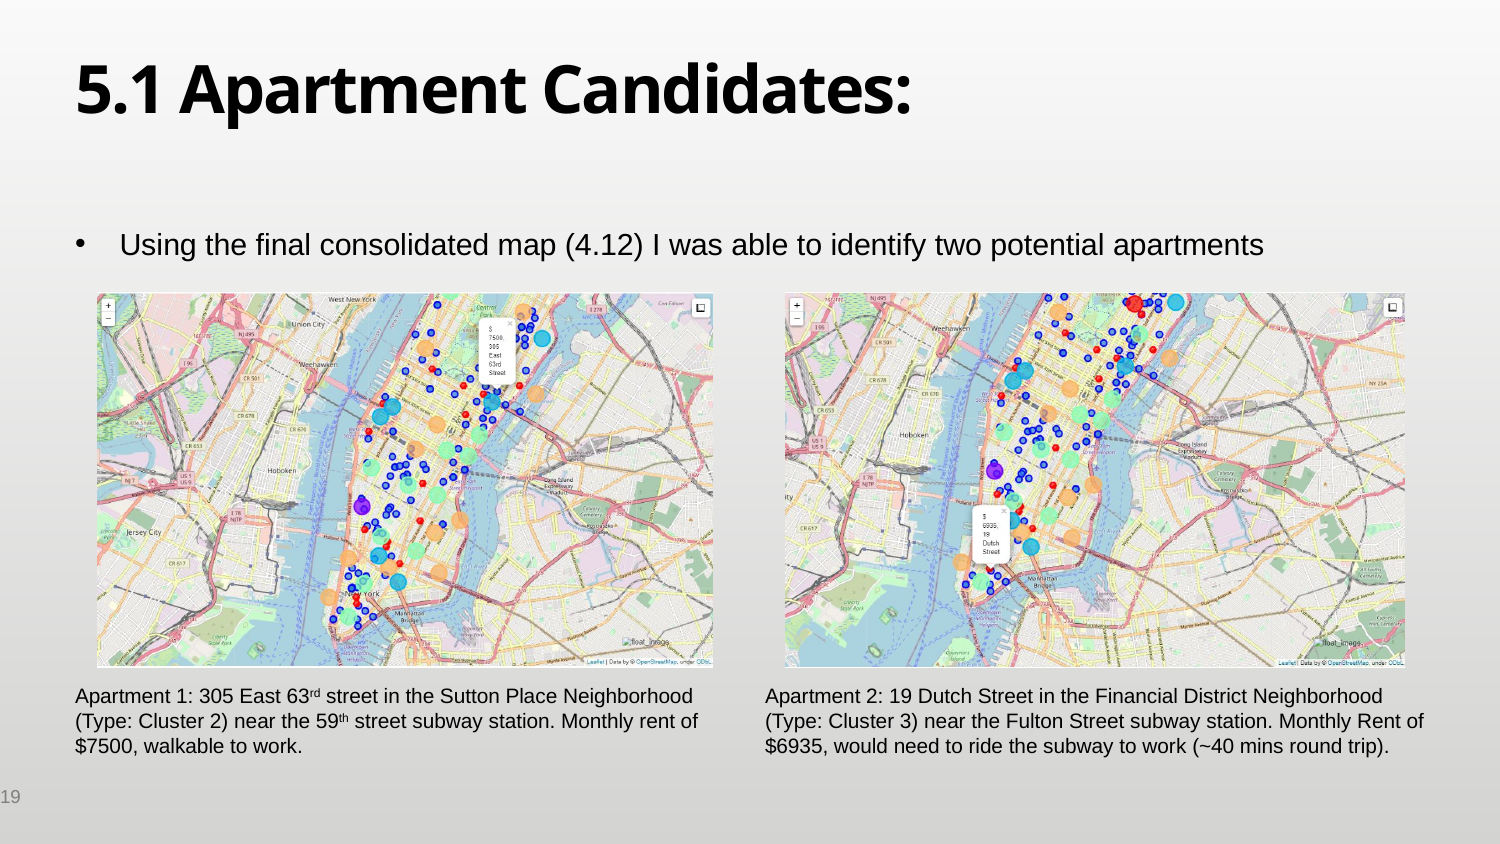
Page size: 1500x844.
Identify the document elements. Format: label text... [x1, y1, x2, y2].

list Apartment 1: 305 East 63rd street in the Sutton Place Neighborhood (Type: Cluster 2) near the 59th street subway station. Monthly rent of $7500, walkable to work. [75, 682, 735, 735]
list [785, 292, 1405, 668]
slide_number 19 [0, 784, 38, 822]
list Using the final consolidated map (4.12) I was able to identify two potential apartments [75, 225, 1425, 285]
title 5.1 Apartment Candidates: [75, 56, 1425, 214]
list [96, 292, 713, 668]
list Apartment 2: 19 Dutch Street in the Financial District Neighborhood (Type: Cluster 3) near the Fulton Street subway station. Monthly Rent of $6935, would need to ride the subway to work (~40 mins round trip). [765, 682, 1425, 735]
